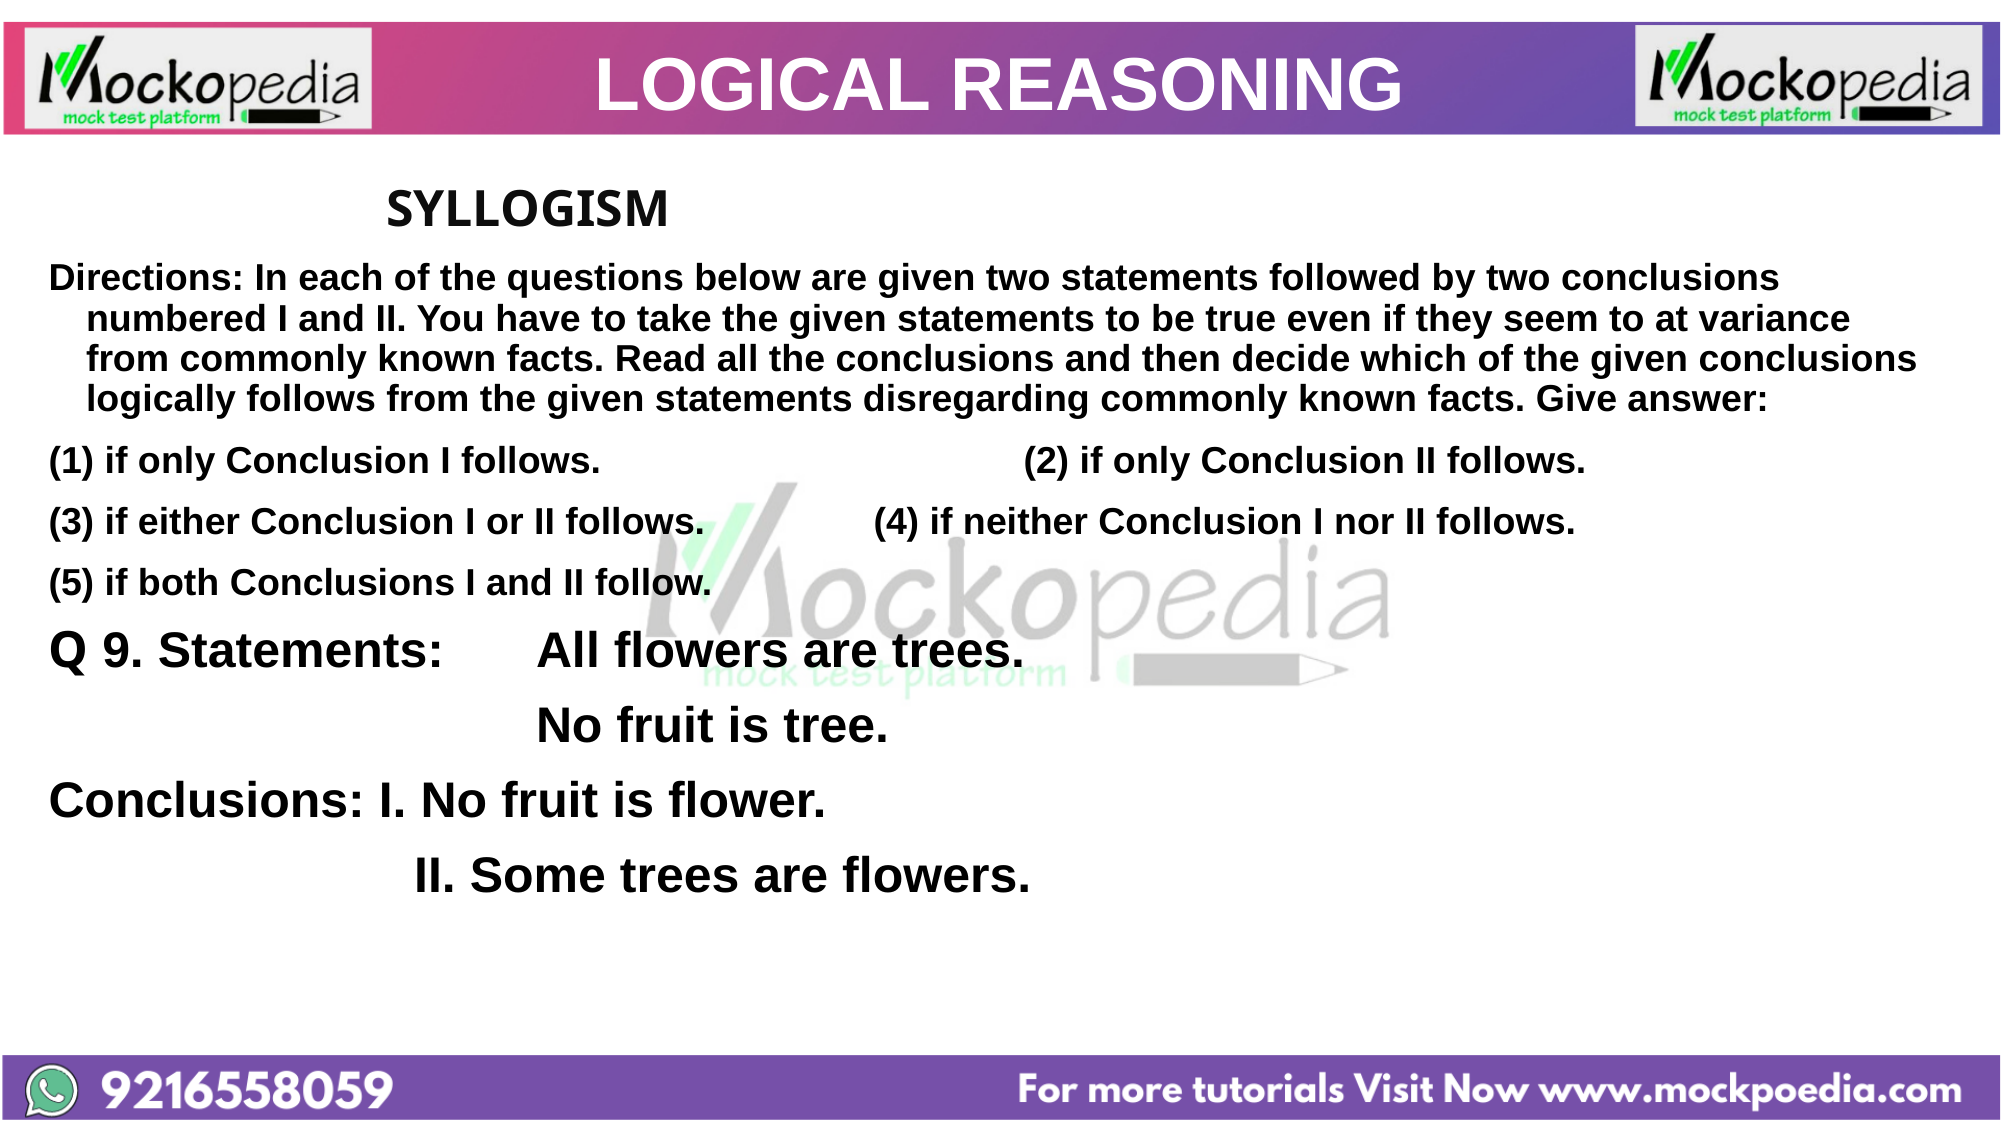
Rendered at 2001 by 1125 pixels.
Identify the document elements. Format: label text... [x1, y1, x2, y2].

title LOGICAL REASONING [41, 31, 1959, 142]
list SYLLOGISM Directions: In each of the questions below are given two statements followed by two conclusions numbered I and II. You have to take the given statements to be true even if they seem to at variance from commonly known facts. Read all the conclusions and then decide which of the given conclusions logically follows from the given statements disregarding commonly known facts. Give answer: (1) if only Conclusion I follows. (2) if only Conclusion II follows. (3) if either Conclusion I or II follows. (4) if neither Conclusion I nor II follows. (5) if both Conclusions I and II follow. Q 9. Statements: All flowers are trees. No fruit is tree. Conclusions: I. No fruit is flower. II. Some trees are flowers. [33, 175, 1959, 1053]
picture [0, 0, 2001, 1125]
